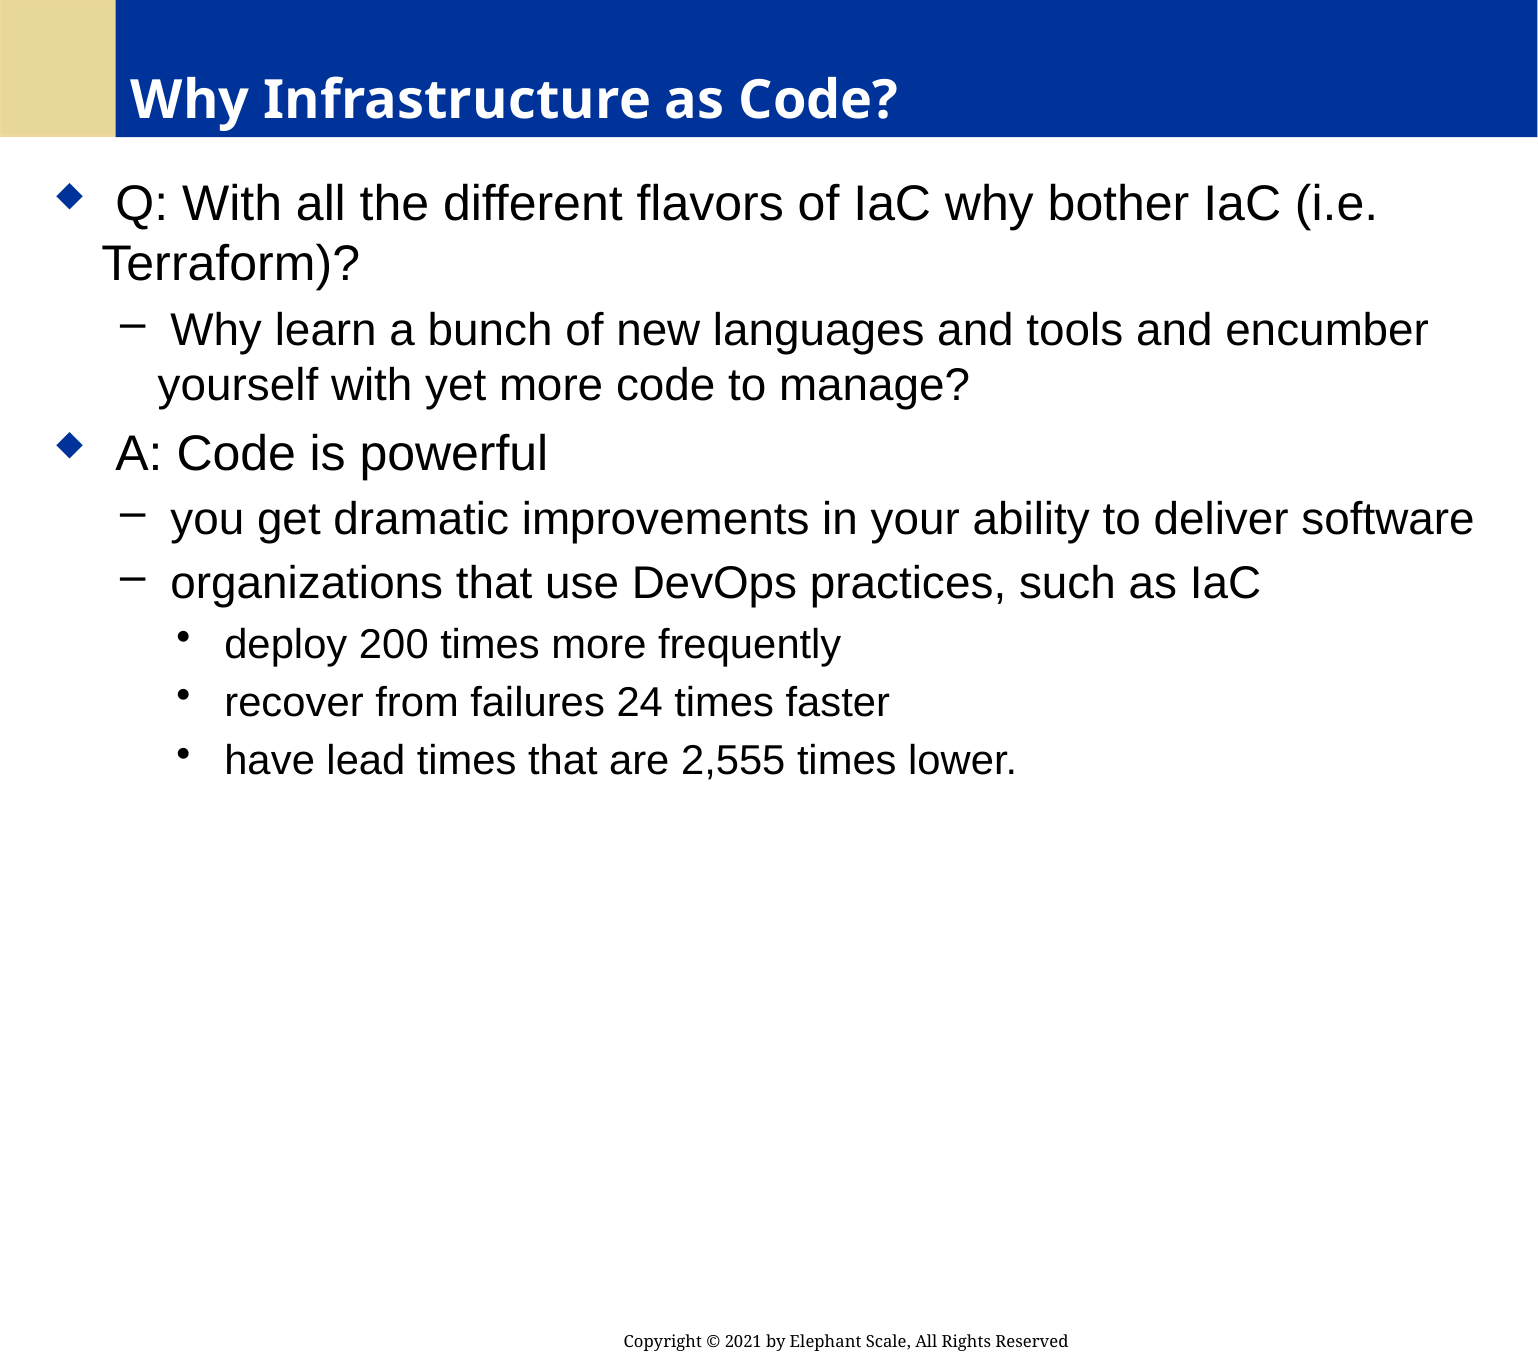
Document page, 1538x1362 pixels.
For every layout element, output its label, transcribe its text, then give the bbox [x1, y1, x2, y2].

text_box Copyright © 2021 by Elephant Scale, All Rights Reserved [608, 1322, 1085, 1358]
picture [0, 0, 115, 137]
list Q: With all the different flavors of IaC why bother IaC (i.e. Terraform)? Why learn a bunch of new languages and tools and encumber yourself with yet more code to manage? A: Code is powerful you get dramatic improvements in your ability to deliver software organizations that use DevOps practices, such as IaC deploy 200 times more frequently recover from failures 24 times faster have lead times that are 2,555 times lower. [38, 162, 1500, 1284]
title Why Infrastructure as Code? [115, 0, 1538, 138]
